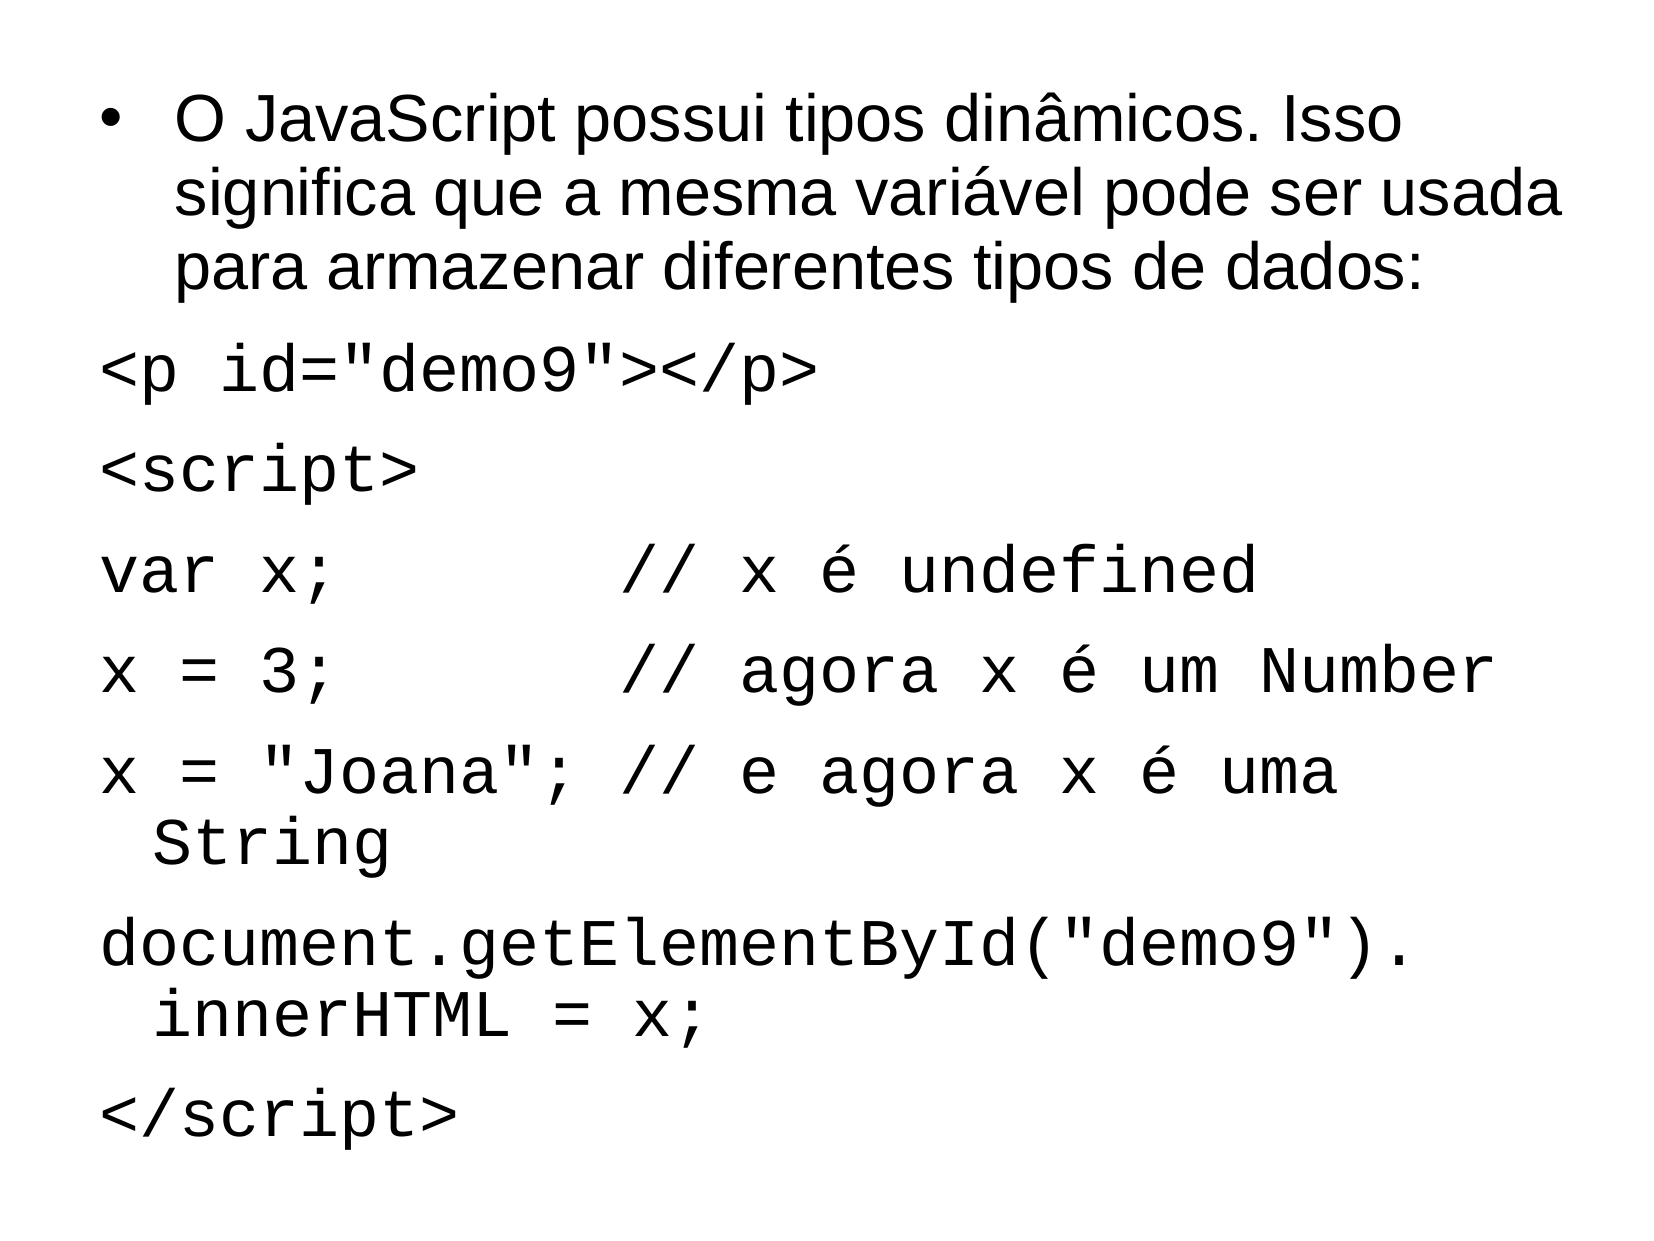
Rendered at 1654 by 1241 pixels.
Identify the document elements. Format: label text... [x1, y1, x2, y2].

text_box O JavaScript possui tipos dinâmicos. Isso significa que a mesma variável pode ser usada para armazenar diferentes tipos de dados: <p id="demo9"></p> <script> var x; // x é undefined x = 3; // agora x é um Number x = "Joana"; // e agora x é uma String document.getElementById("demo9"). innerHTML = x; </script> [82, 77, 1571, 1188]
